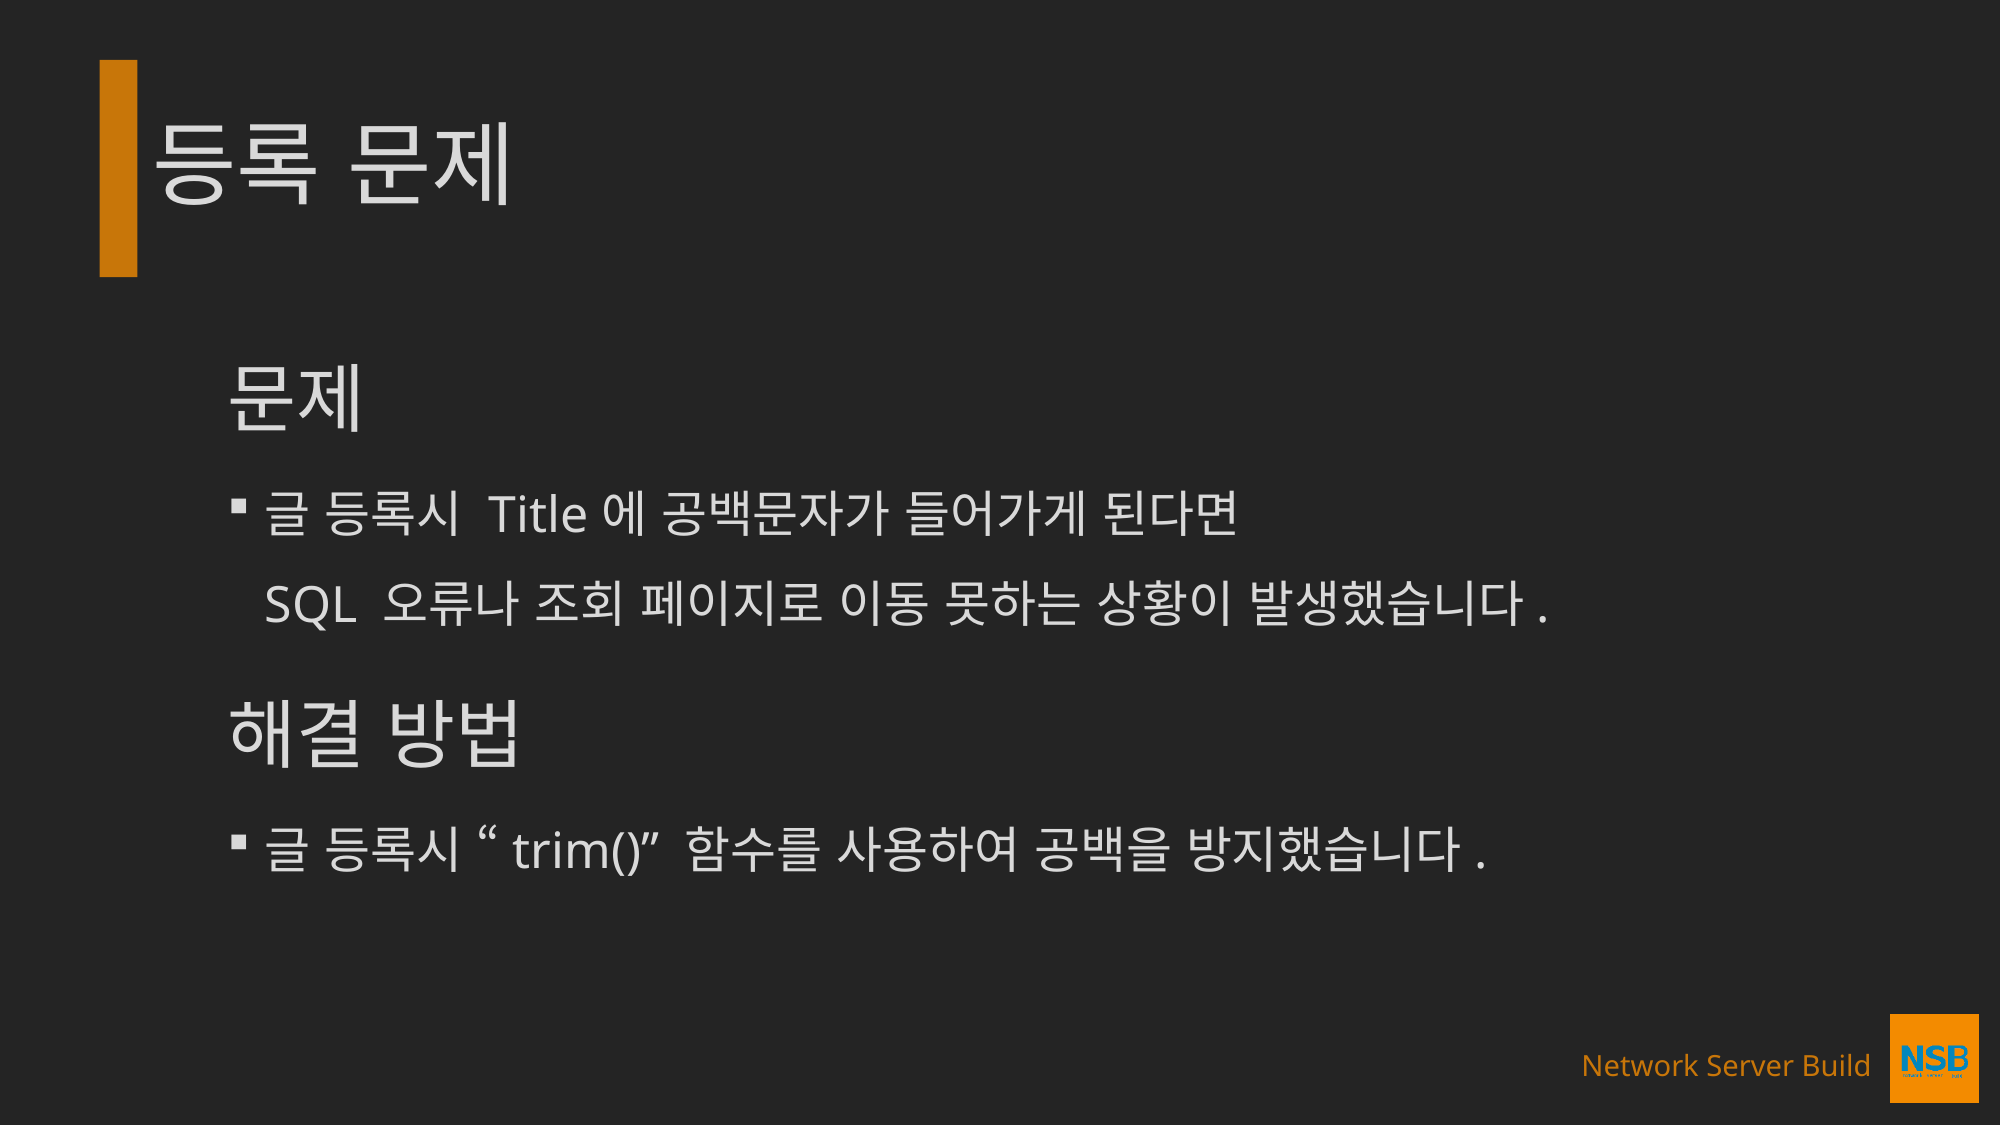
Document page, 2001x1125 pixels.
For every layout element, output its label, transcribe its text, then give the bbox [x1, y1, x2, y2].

title 등록 문제 [137, 59, 1863, 278]
picture [1890, 1014, 1979, 1103]
list 문제 글 등록시 Title에 공백문자가 들어가게 된다면 SQL 오류나 조회 페이지로 이동 못하는 상황이 발생했습니다. 해결 방법 글 등록시 “trim()” 함수를 사용하여 공백을 방지했습니다. [137, 299, 1863, 1014]
